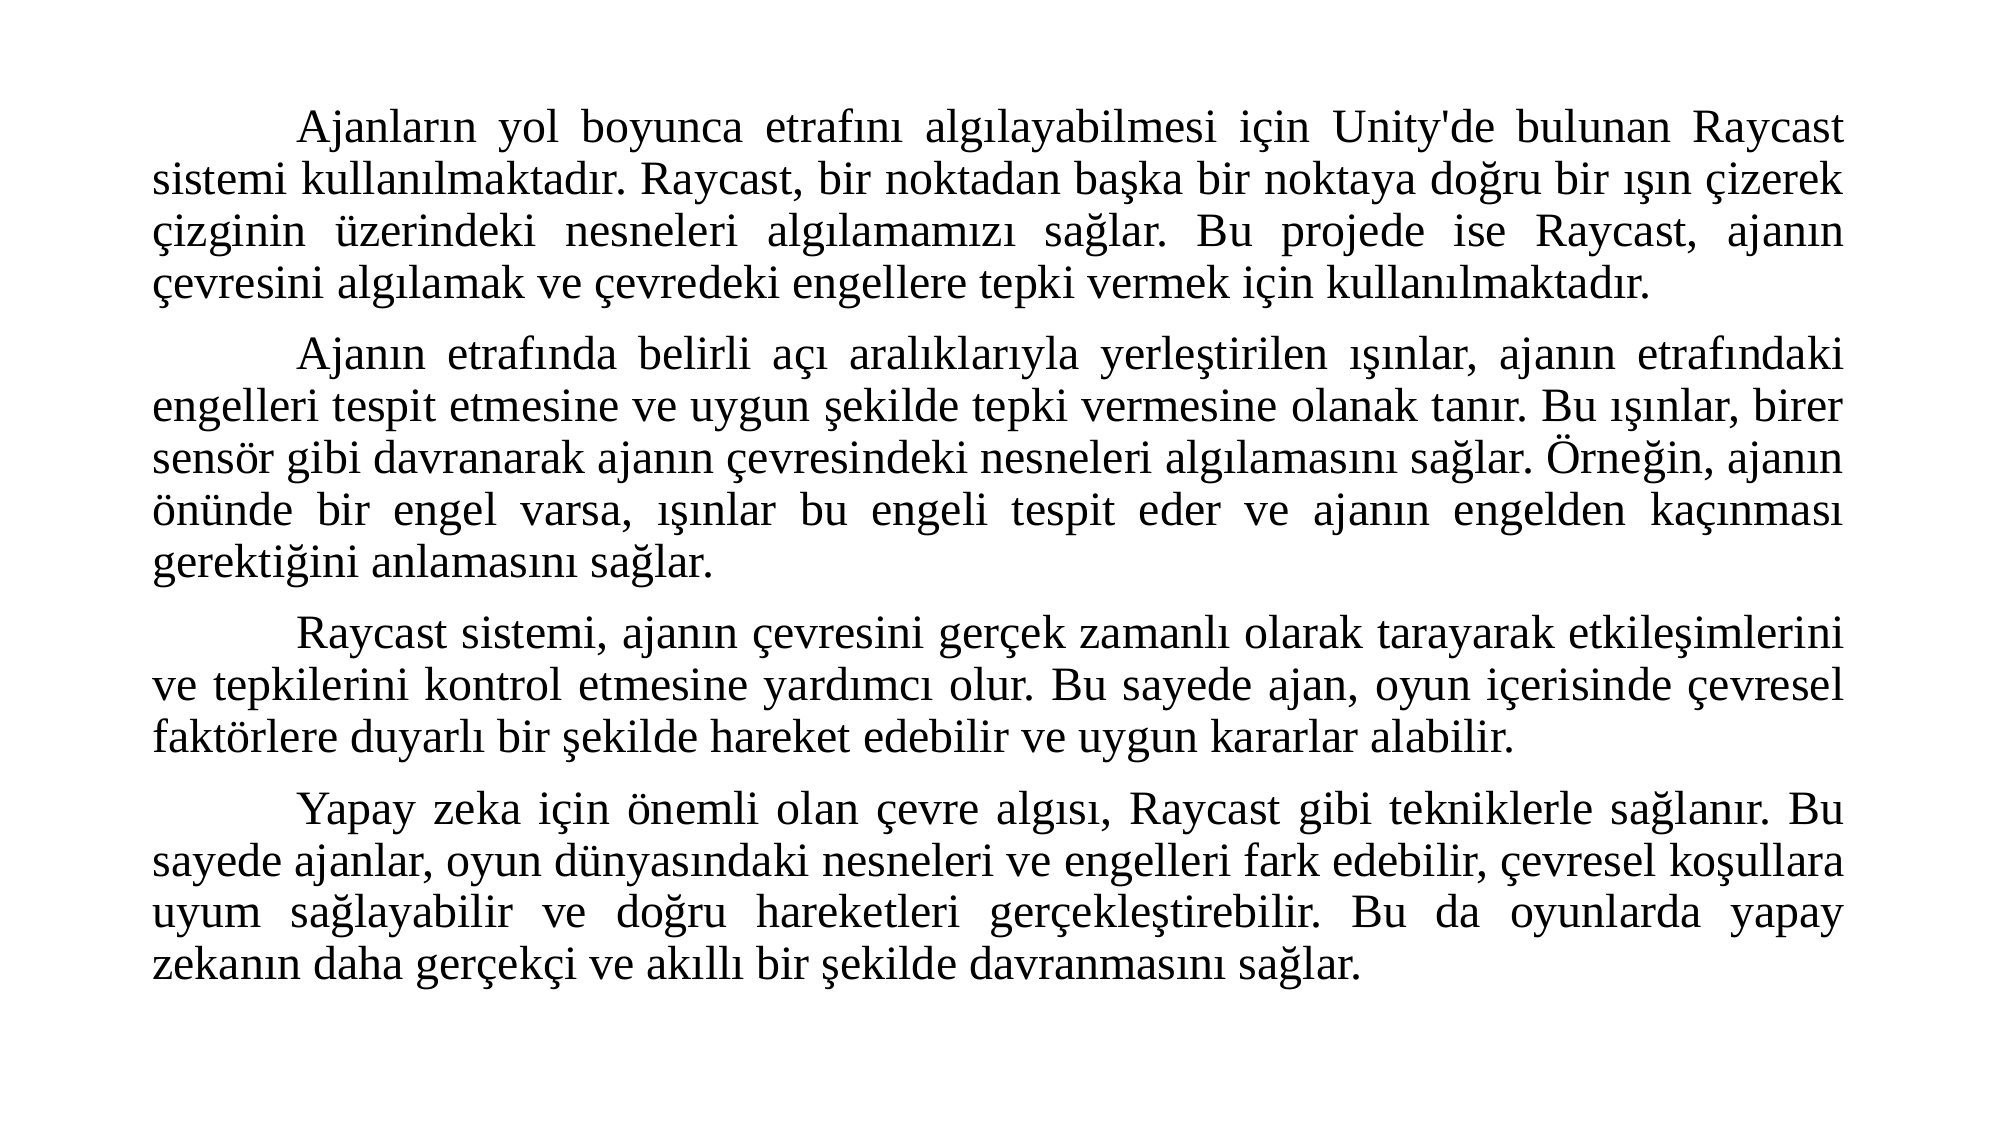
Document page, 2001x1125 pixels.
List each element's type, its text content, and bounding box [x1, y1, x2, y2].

list Ajanların yol boyunca etrafını algılayabilmesi için Unity'de bulunan Raycast sistemi kullanılmaktadır. Raycast, bir noktadan başka bir noktaya doğru bir ışın çizerek çizginin üzerindeki nesneleri algılamamızı sağlar. Bu projede ise Raycast, ajanın çevresini algılamak ve çevredeki engellere tepki vermek için kullanılmaktadır. Ajanın etrafında belirli açı aralıklarıyla yerleştirilen ışınlar, ajanın etrafındaki engelleri tespit etmesine ve uygun şekilde tepki vermesine olanak tanır. Bu ışınlar, birer sensör gibi davranarak ajanın çevresindeki nesneleri algılamasını sağlar. Örneğin, ajanın önünde bir engel varsa, ışınlar bu engeli tespit eder ve ajanın engelden kaçınması gerektiğini anlamasını sağlar. Raycast sistemi, ajanın çevresini gerçek zamanlı olarak tarayarak etkileşimlerini ve tepkilerini kontrol etmesine yardımcı olur. Bu sayede ajan, oyun içerisinde çevresel faktörlere duyarlı bir şekilde hareket edebilir ve uygun kararlar alabilir. Yapay zeka için önemli olan çevre algısı, Raycast gibi tekniklerle sağlanır. Bu sayede ajanlar, oyun dünyasındaki nesneleri ve engelleri fark edebilir, çevresel koşullara uyum sağlayabilir ve doğru hareketleri gerçekleştirebilir. Bu da oyunlarda yapay zekanın daha gerçekçi ve akıllı bir şekilde davranmasını sağlar. [137, 94, 1863, 1050]
